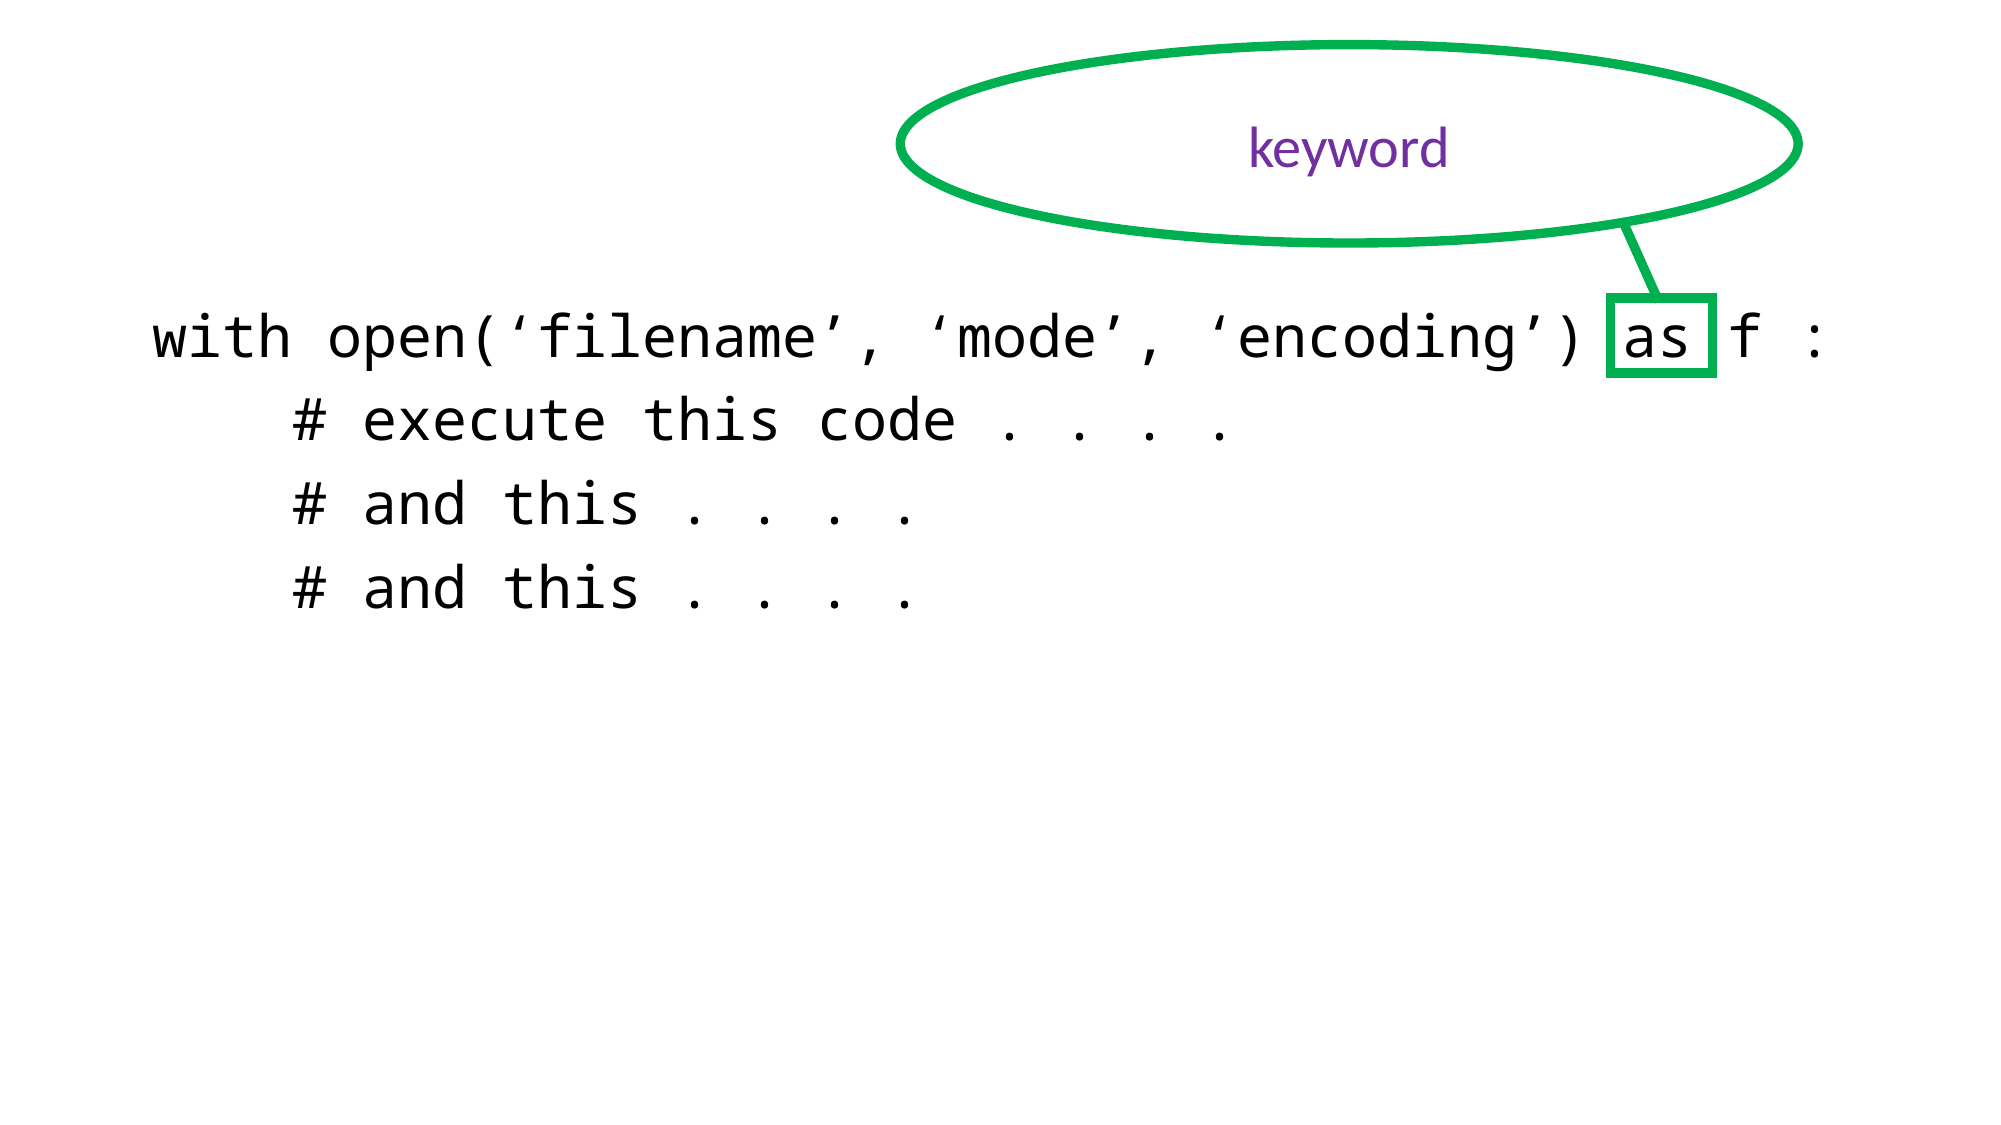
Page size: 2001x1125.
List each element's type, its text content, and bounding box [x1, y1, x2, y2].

text_box [1610, 224, 1714, 374]
list with open(‘filename’, ‘mode’, ‘encoding’) as f : # execute this code . . . . # and this . . . . # and this . . . . [137, 299, 1863, 1014]
text_box keyword [899, 43, 1800, 245]
